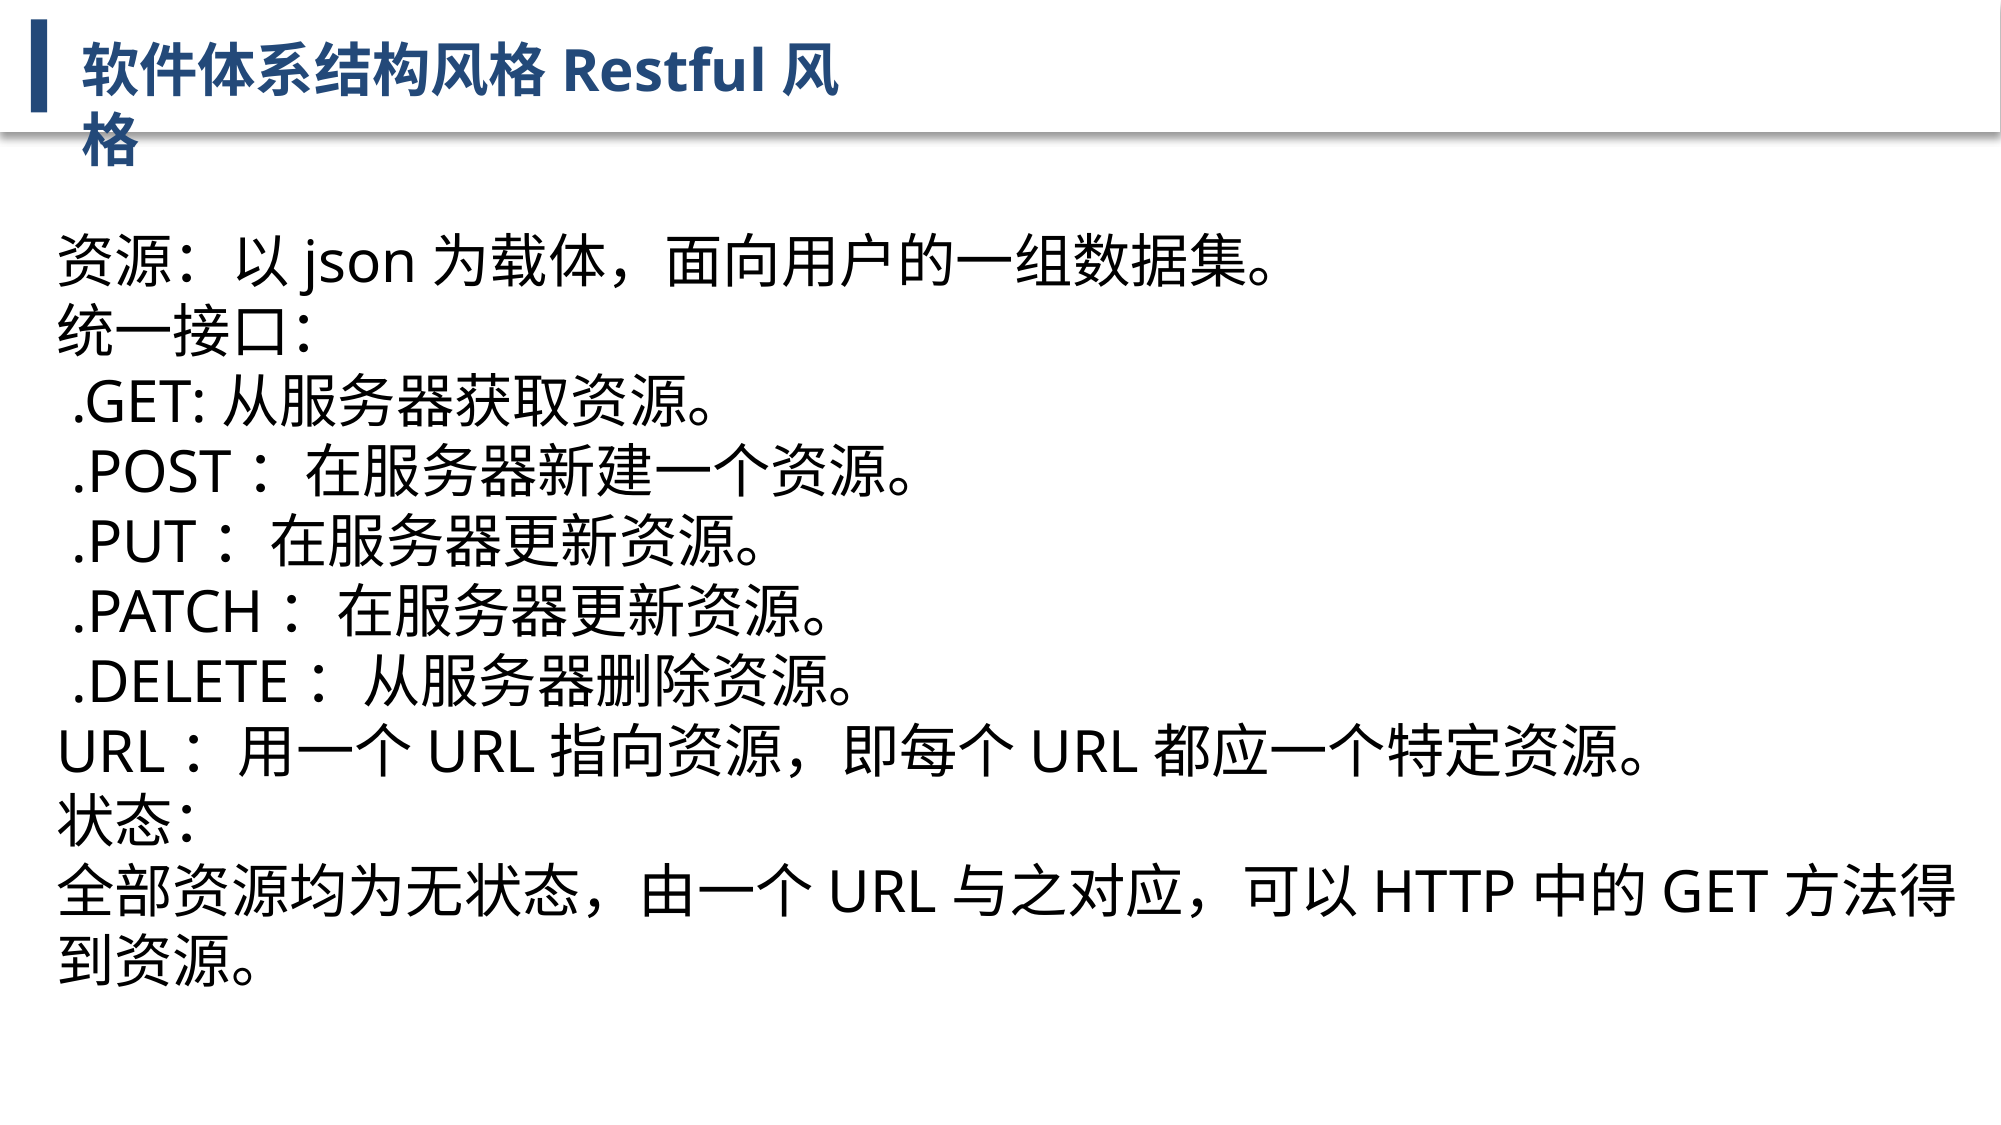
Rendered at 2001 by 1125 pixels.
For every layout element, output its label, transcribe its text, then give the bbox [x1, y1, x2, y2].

text_box 软件体系结构风格Restful风格 [66, 26, 899, 181]
text_box 资源：以json为载体，面向用户的一组数据集。 统一接口： .GET:从服务器获取资源。 .POST：在服务器新建一个资源。 .PUT：在服务器更新资源。 .PATCH：在服务器更新资源。 .DELETE：从服务器删除资源。 URL：用一个URL指向资源，即每个URL都应一个特定资源。 状态： 全部资源均为无状态，由一个URL与之对应，可以HTTP中的GET方法得到资源。 [41, 216, 1975, 1046]
